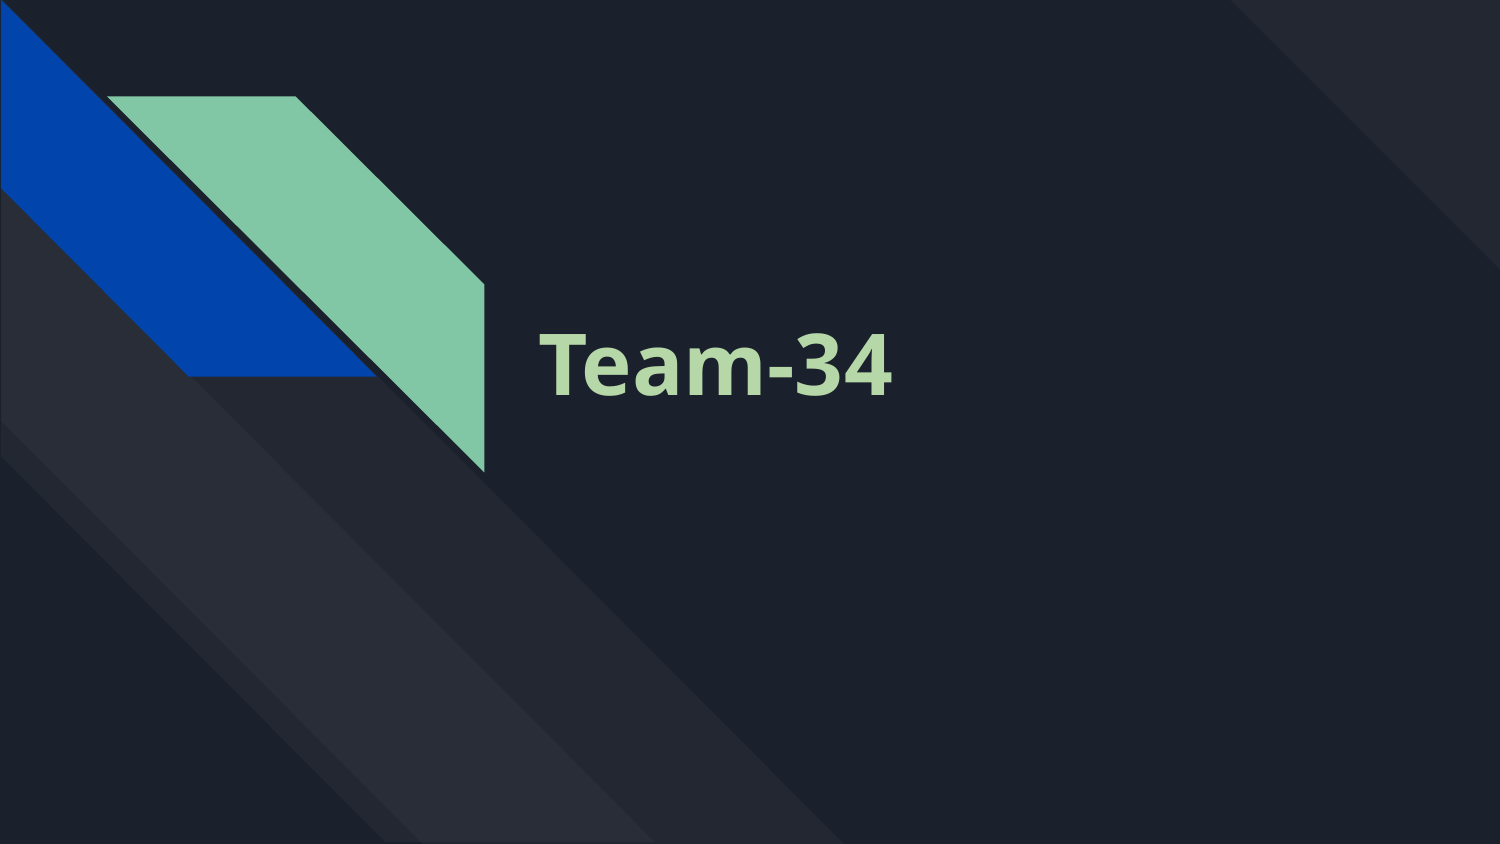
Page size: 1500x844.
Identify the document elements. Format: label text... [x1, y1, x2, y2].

title Team-34 [523, 295, 1500, 678]
